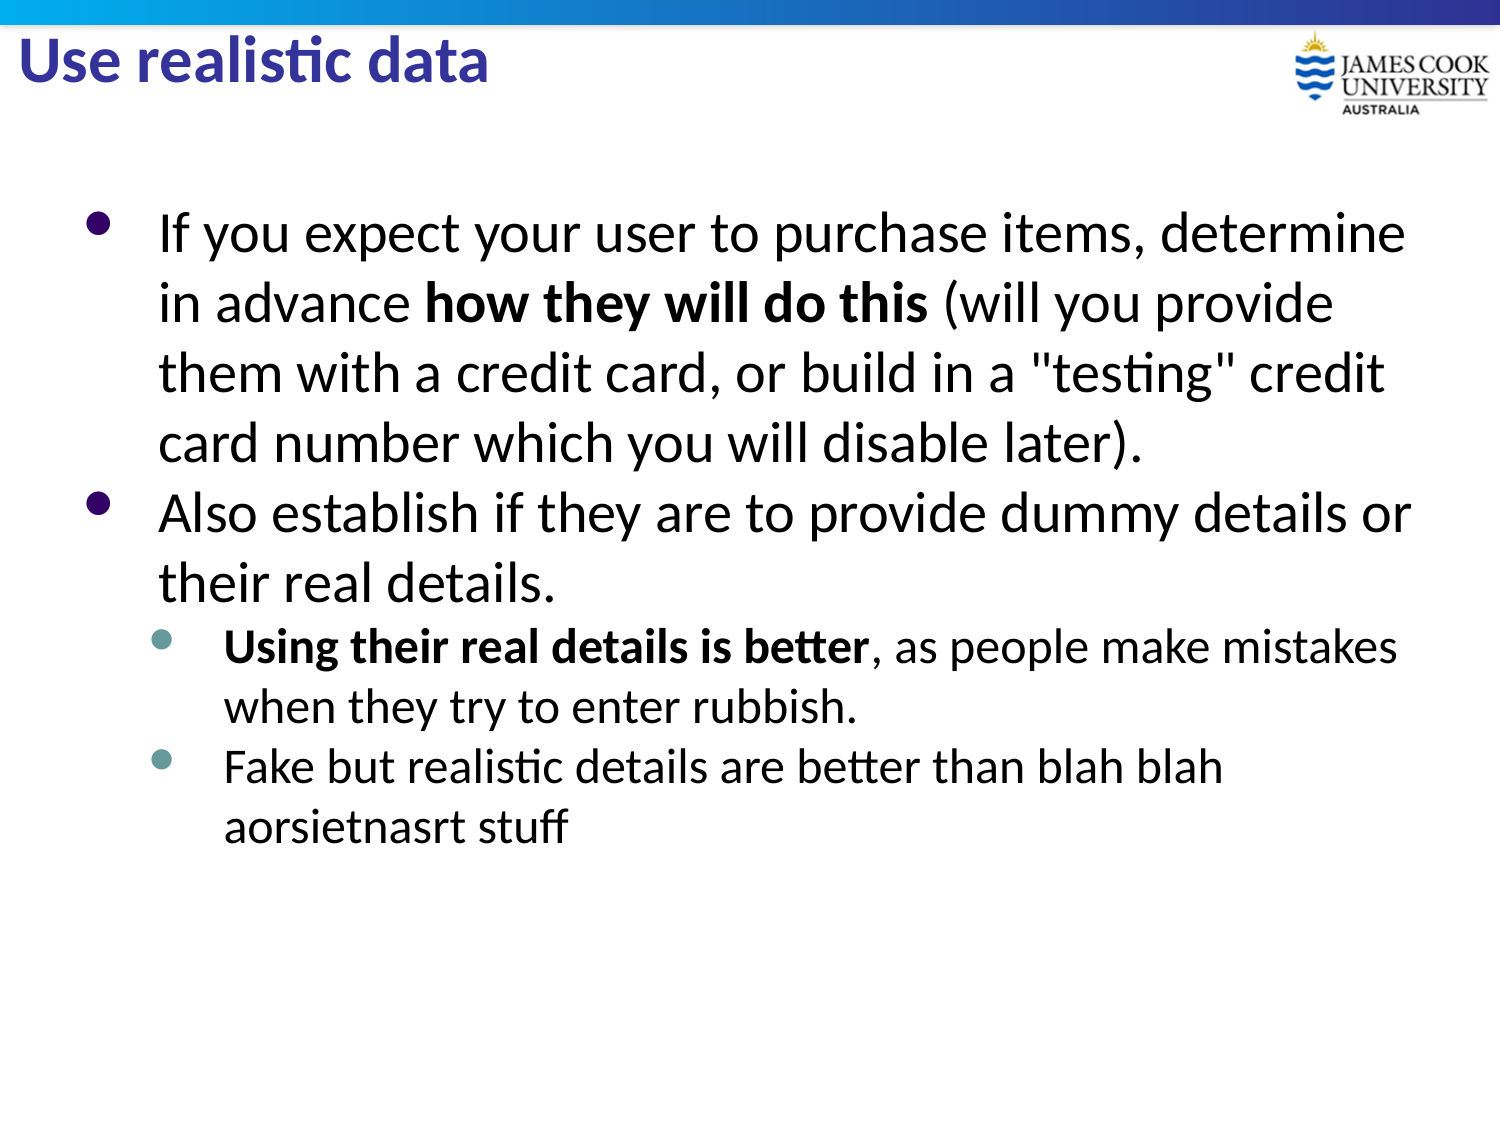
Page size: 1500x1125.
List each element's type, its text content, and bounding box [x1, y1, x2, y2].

list If you expect your user to purchase items, determine in advance how they will do this (will you provide them with a credit card, or build in a "testing" credit card number which you will disable later). Also establish if they are to provide dummy details or their real details. Using their real details is better, as people make mistakes when they try to enter rubbish. Fake but realistic details are better than blah blah aorsietnasrt stuff [11, 186, 1477, 1029]
picture [1287, 25, 1500, 123]
title Use realistic data [3, 8, 1411, 89]
